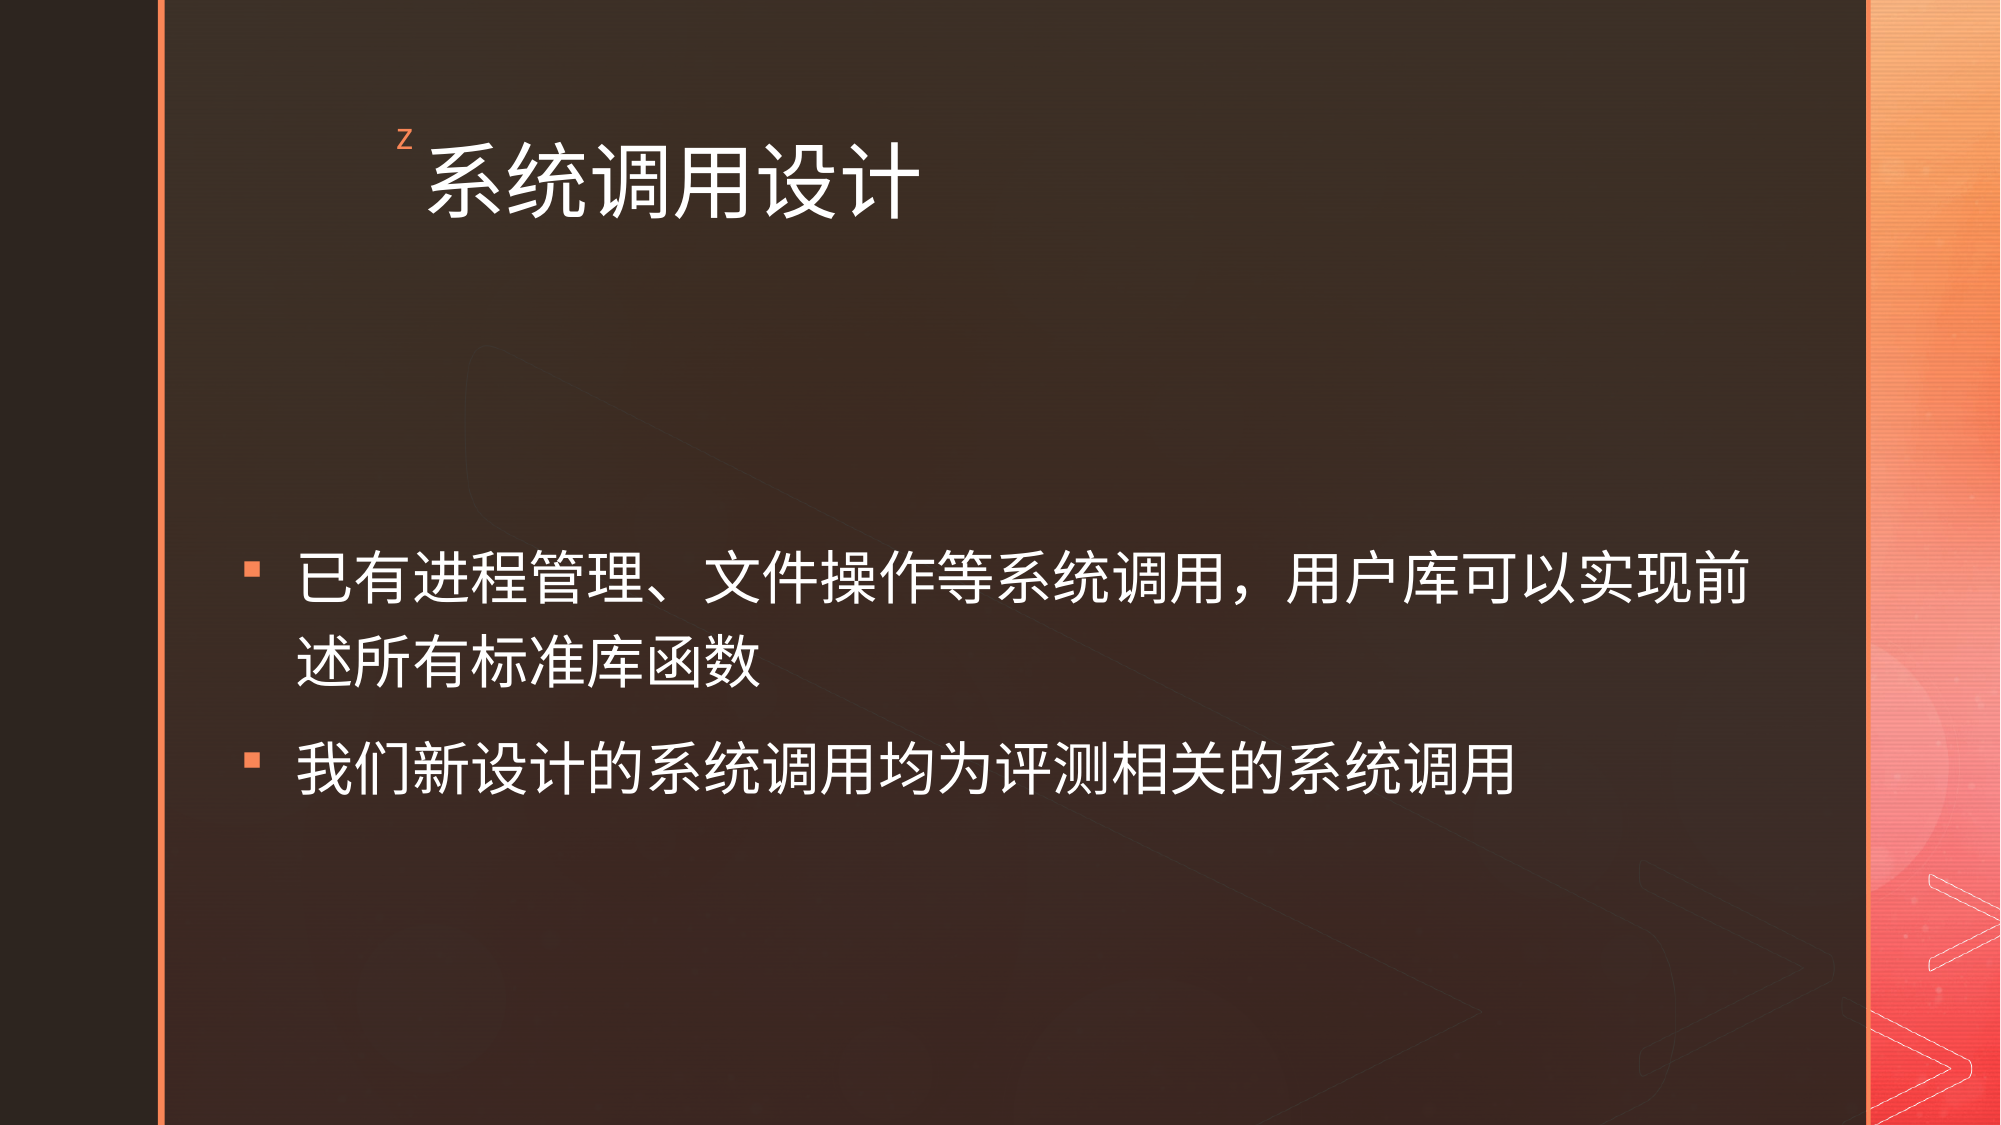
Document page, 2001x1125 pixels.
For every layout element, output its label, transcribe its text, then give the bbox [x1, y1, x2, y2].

list 已有进程管理、文件操作等系统调用，用户库可以实现前述所有标准库函数 我们新设计的系统调用均为评测相关的系统调用 [224, 336, 1824, 993]
title 系统调用设计 [407, 132, 1826, 310]
picture [1871, 0, 2001, 1125]
